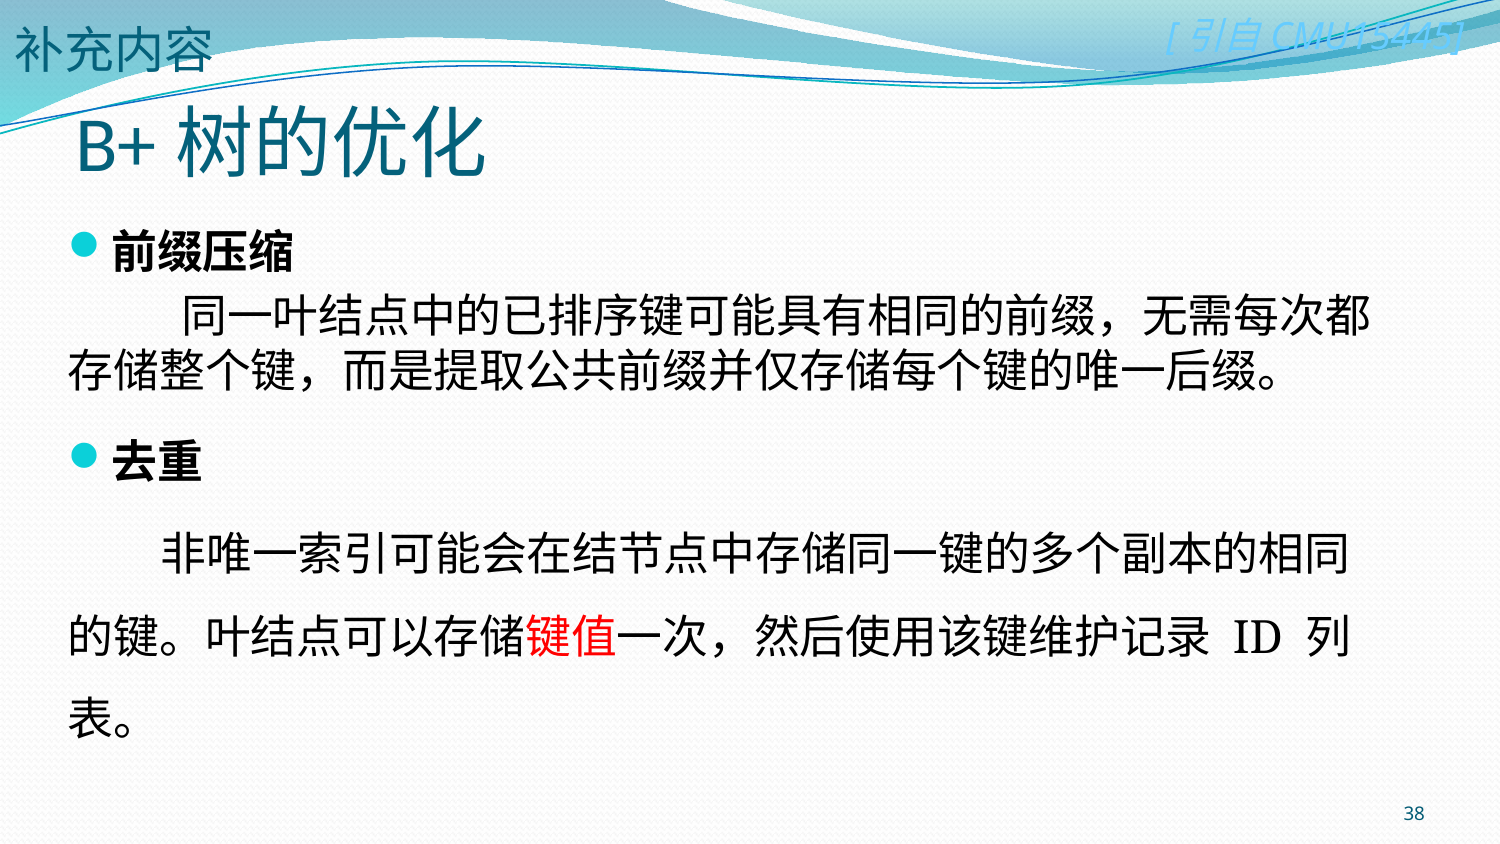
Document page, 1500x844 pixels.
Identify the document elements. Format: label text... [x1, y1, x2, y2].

slide_number 38 [1299, 782, 1425, 827]
list 前缀压缩 同一叶结点中的已排序键可能具有相同的前缀，无需每次都存储整个键，而是提取公共前缀并仅存储每个键的唯一后缀。 去重 非唯一索引可能会在结节点中存储同一键的多个副本的相同的键。叶结点可以存储键值一次，然后使用该键维护记录 ID 列表。 [52, 187, 1404, 728]
text_box 补充内容 [0, 10, 230, 86]
title B+树的优化 [74, 86, 1426, 188]
